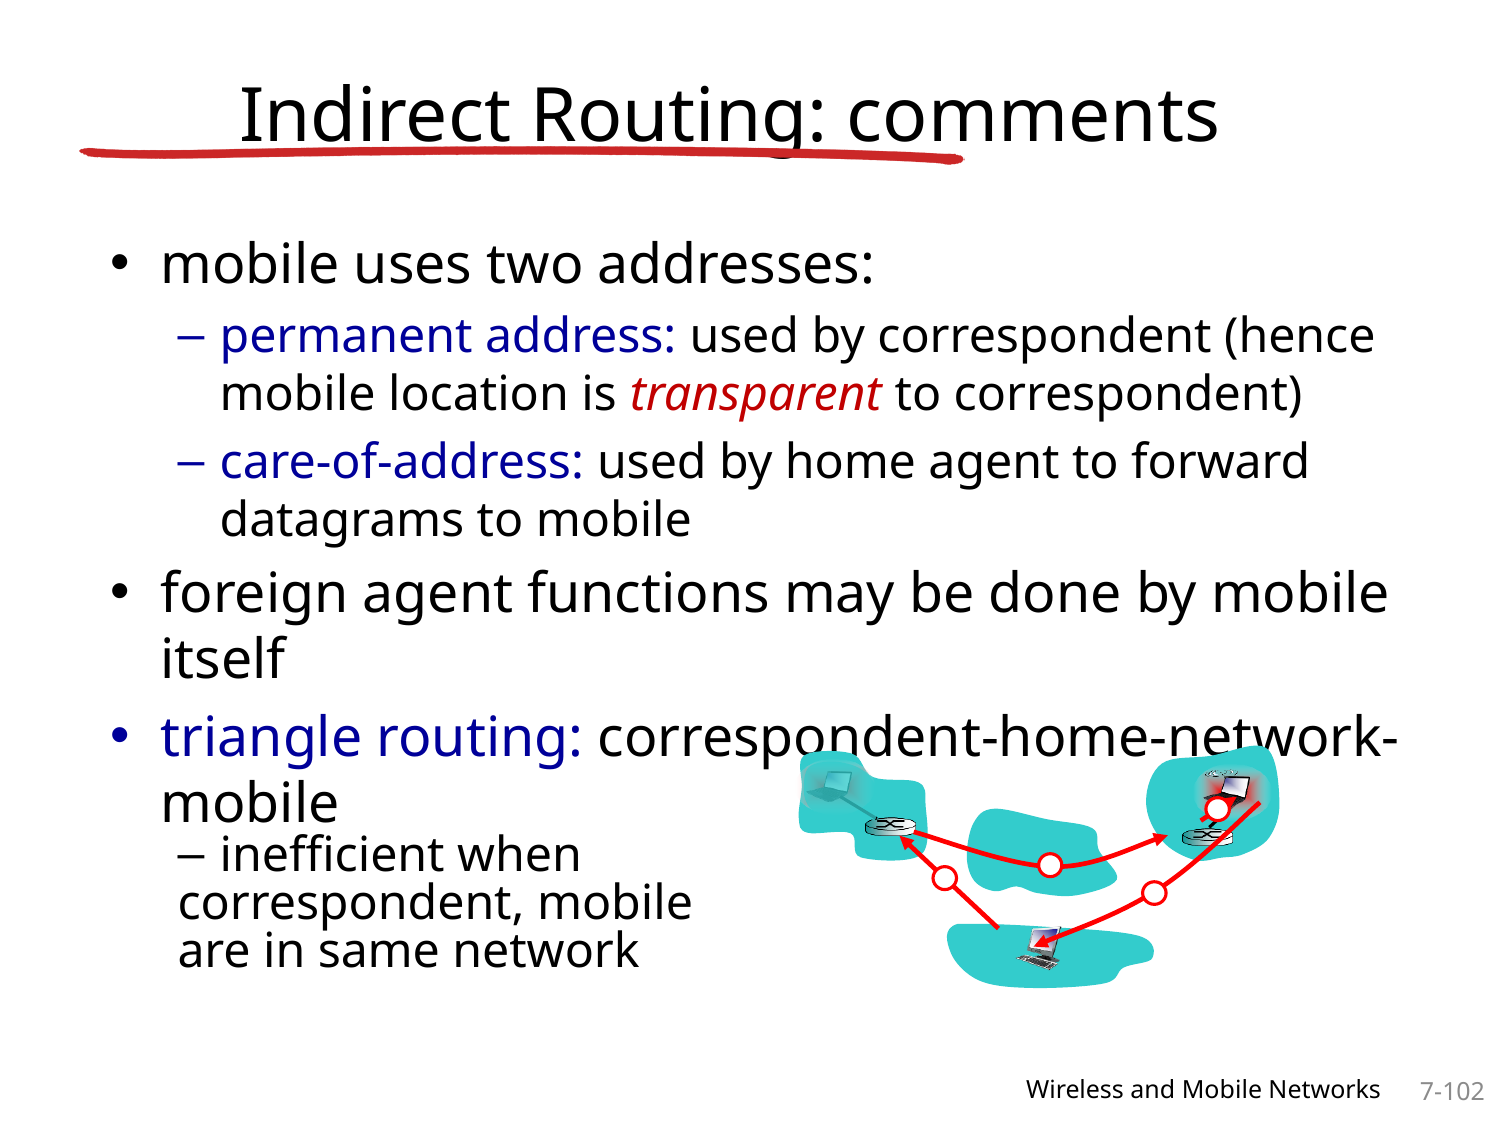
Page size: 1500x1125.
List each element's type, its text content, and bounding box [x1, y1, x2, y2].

footer Wireless and Mobile Networks [960, 1067, 1404, 1110]
picture [74, 141, 975, 170]
list mobile uses two addresses: permanent address: used by correspondent (hence mobile location is transparent to correspondent) care-of-address: used by home agent to forward datagrams to mobile foreign agent functions may be done by mobile itself triangle routing: correspondent-home-network-mobile inefficient when correspondent, mobile are in same network [95, 221, 1423, 1000]
slide_number 7-102 [1387, 1069, 1500, 1115]
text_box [794, 740, 1281, 989]
title Indirect Routing: comments [64, 17, 1397, 206]
